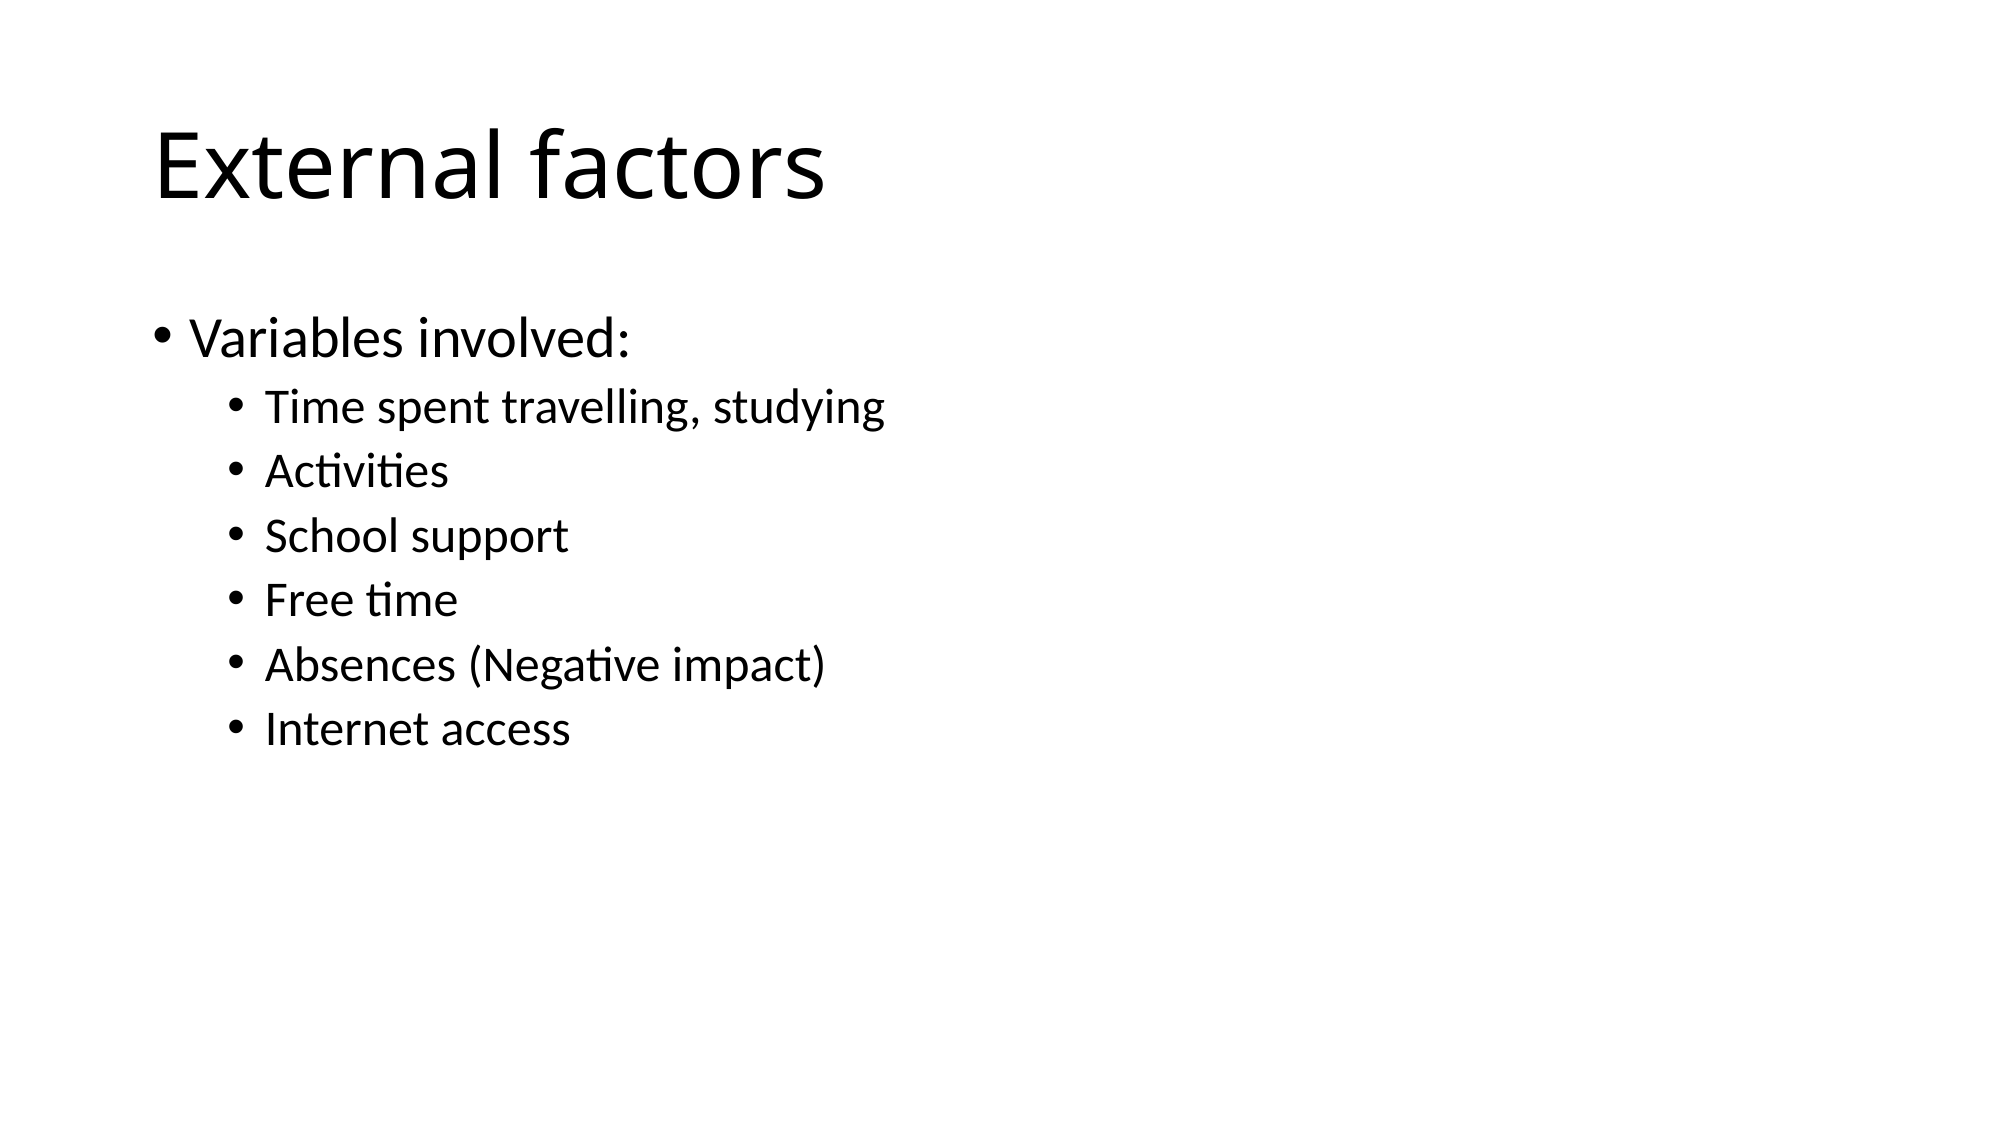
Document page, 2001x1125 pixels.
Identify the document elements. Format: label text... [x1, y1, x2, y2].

list Variables involved: Time spent travelling, studying Activities School support Free time Absences (Negative impact) Internet access [137, 299, 1863, 1014]
title External factors [137, 59, 1863, 278]
